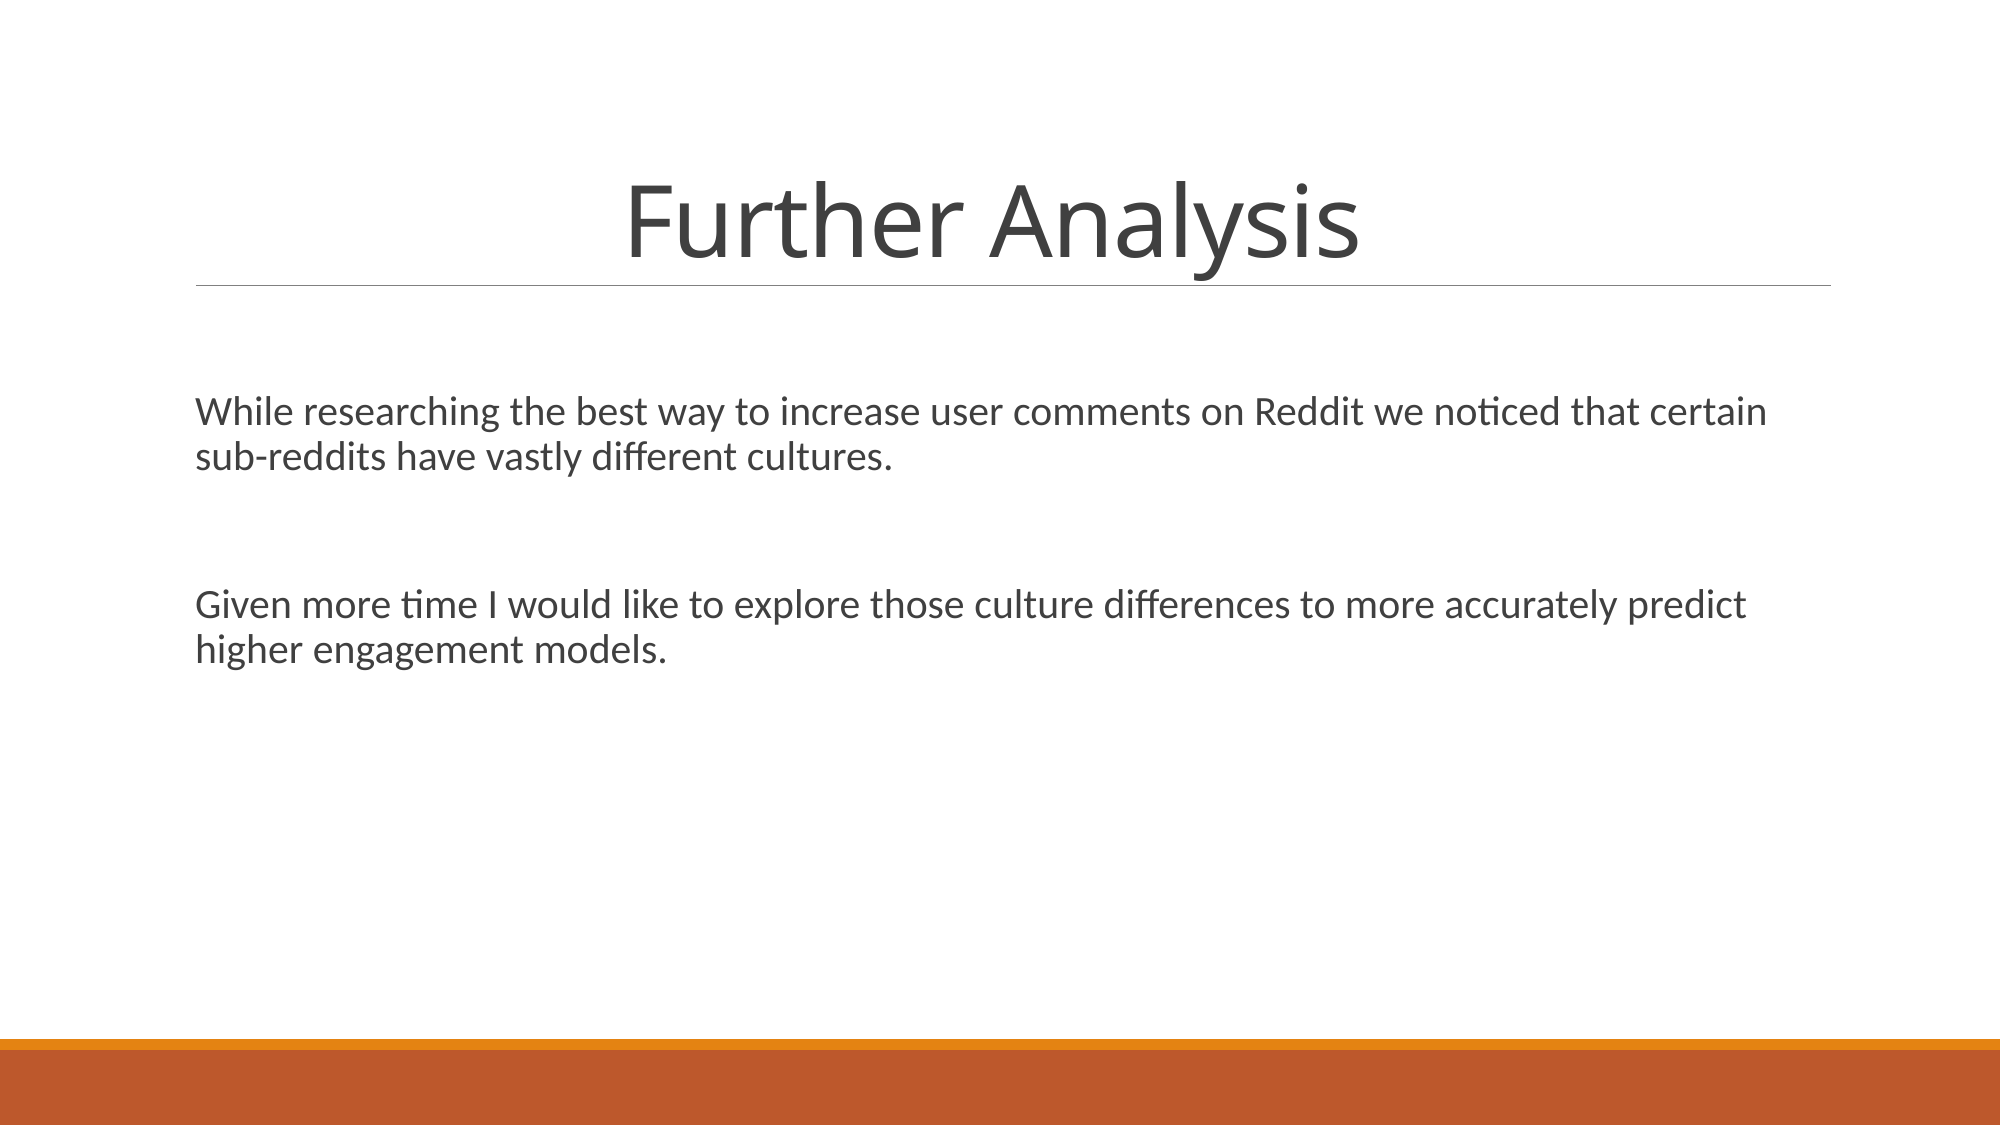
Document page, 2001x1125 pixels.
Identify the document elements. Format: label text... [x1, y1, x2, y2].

list While researching the best way to increase user comments on Reddit we noticed that certain sub-reddits have vastly different cultures. Given more time I would like to explore those culture differences to more accurately predict higher engagement models. [180, 302, 1830, 963]
title Further Analysis [180, 47, 1830, 285]
